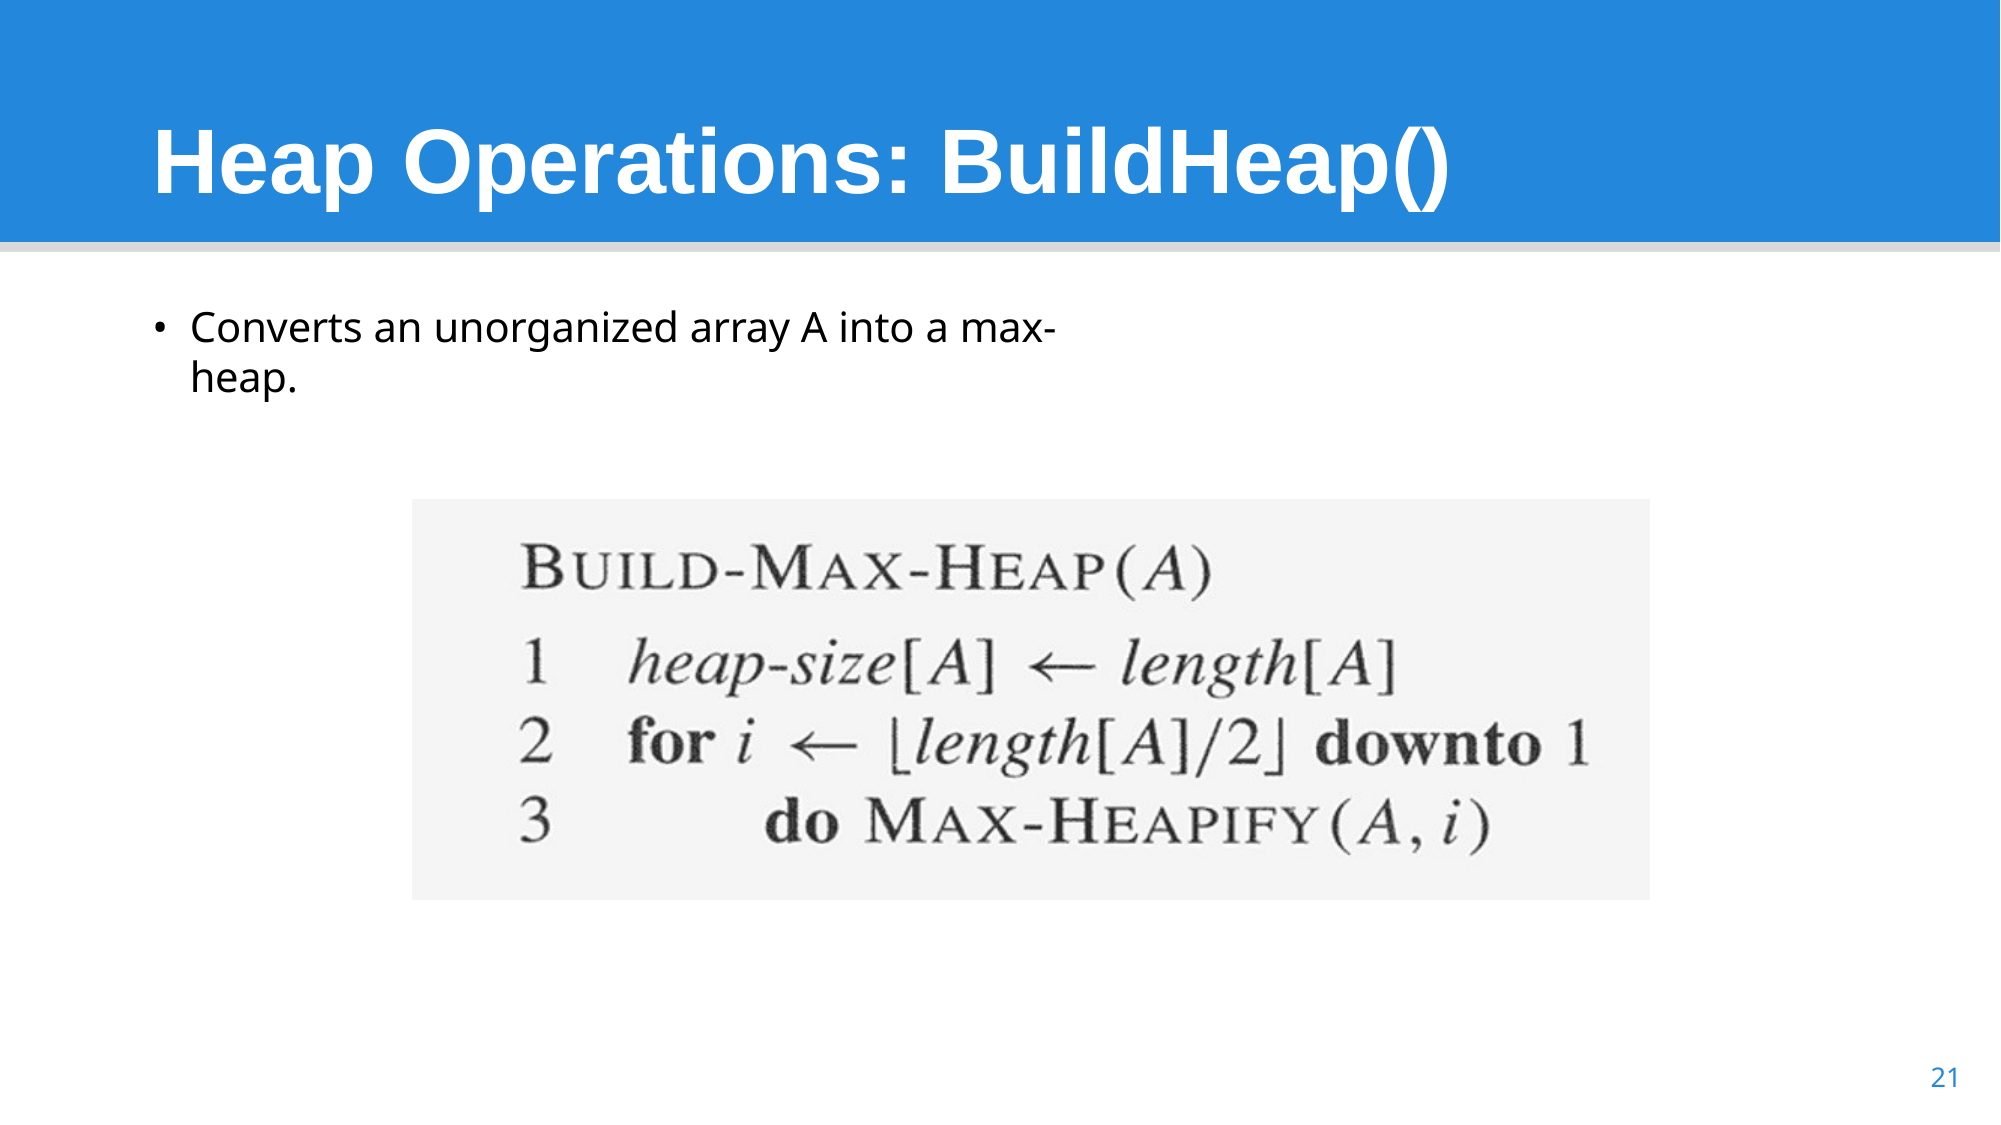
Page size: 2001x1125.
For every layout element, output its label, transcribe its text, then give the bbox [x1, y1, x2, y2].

title Heap Operations: BuildHeap() [150, 100, 1675, 291]
text_box Converts an unorganized array A into a max-heap. [150, 298, 1111, 401]
slide_number 21 [1924, 1064, 1982, 1097]
picture [412, 499, 1651, 901]
